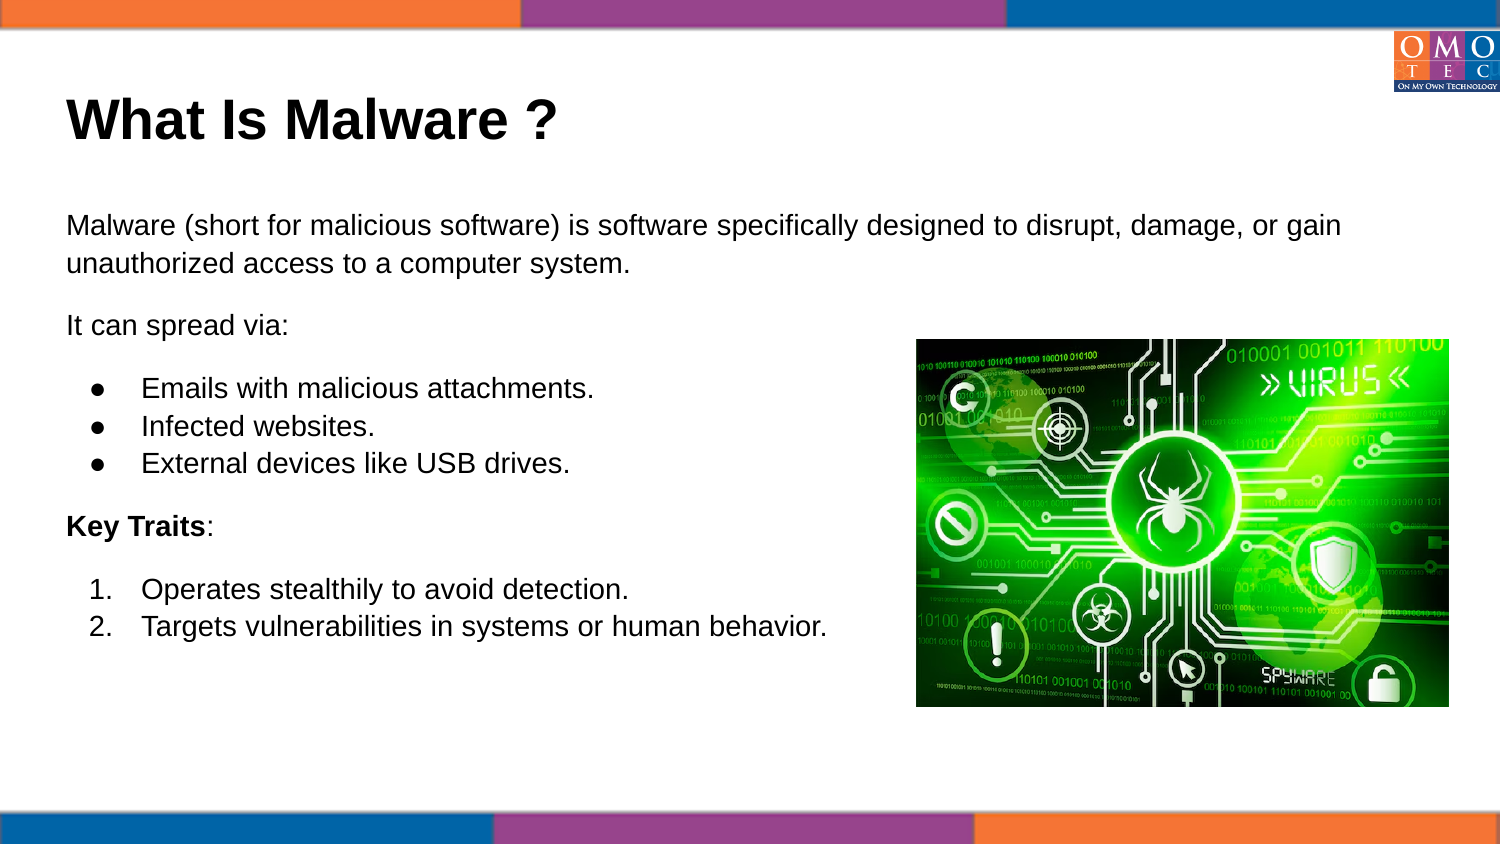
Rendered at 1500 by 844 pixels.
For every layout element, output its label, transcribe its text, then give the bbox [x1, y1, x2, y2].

title What Is Malware ? [51, 72, 1449, 167]
list Malware (short for malicious software) is software specifically designed to disrupt, damage, or gain unauthorized access to a computer system. It can spread via: Emails with malicious attachments. Infected websites. External devices like USB drives. Key Traits: Operates stealthily to avoid detection. Targets vulnerabilities in systems or human behavior. [51, 189, 1449, 750]
picture [0, 0, 1500, 844]
